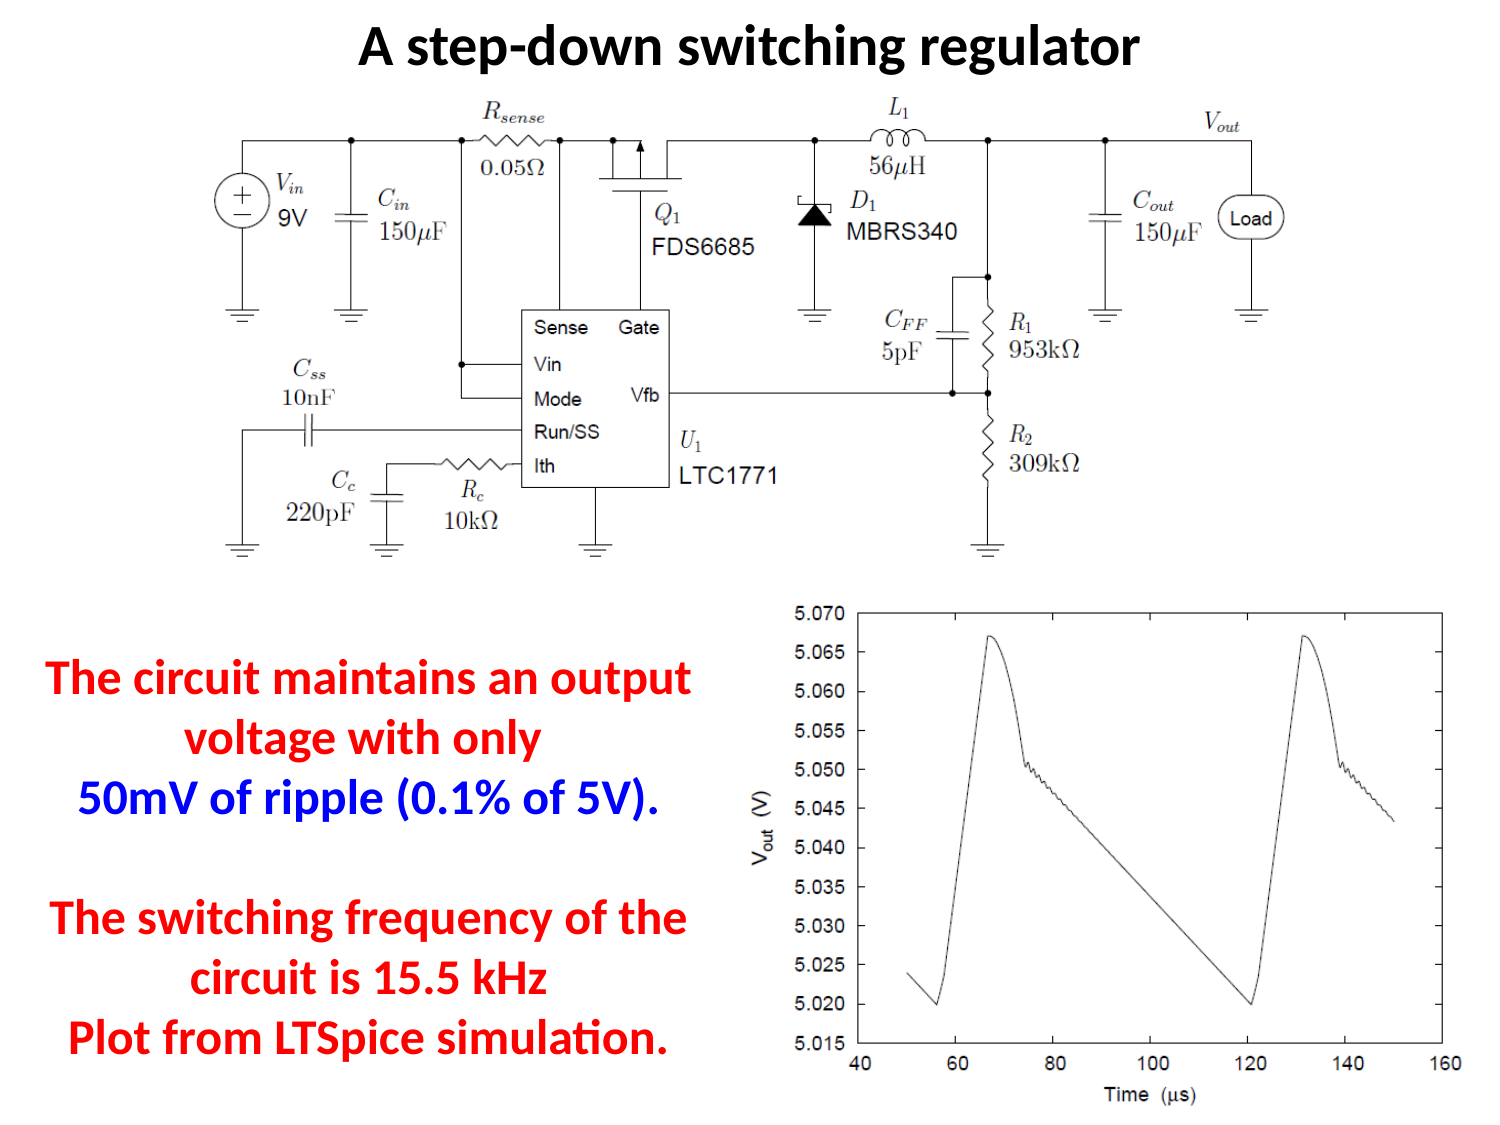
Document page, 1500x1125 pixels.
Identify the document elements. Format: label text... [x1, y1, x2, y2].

picture [206, 89, 1294, 569]
text_box The circuit maintains an output voltage with only 50mV of ripple (0.1% of 5V). The switching frequency of the circuit is 15.5 kHz Plot from LTSpice simulation. [24, 637, 713, 1073]
text_box A step-down switching regulator [74, 0, 1425, 90]
picture [749, 597, 1465, 1108]
